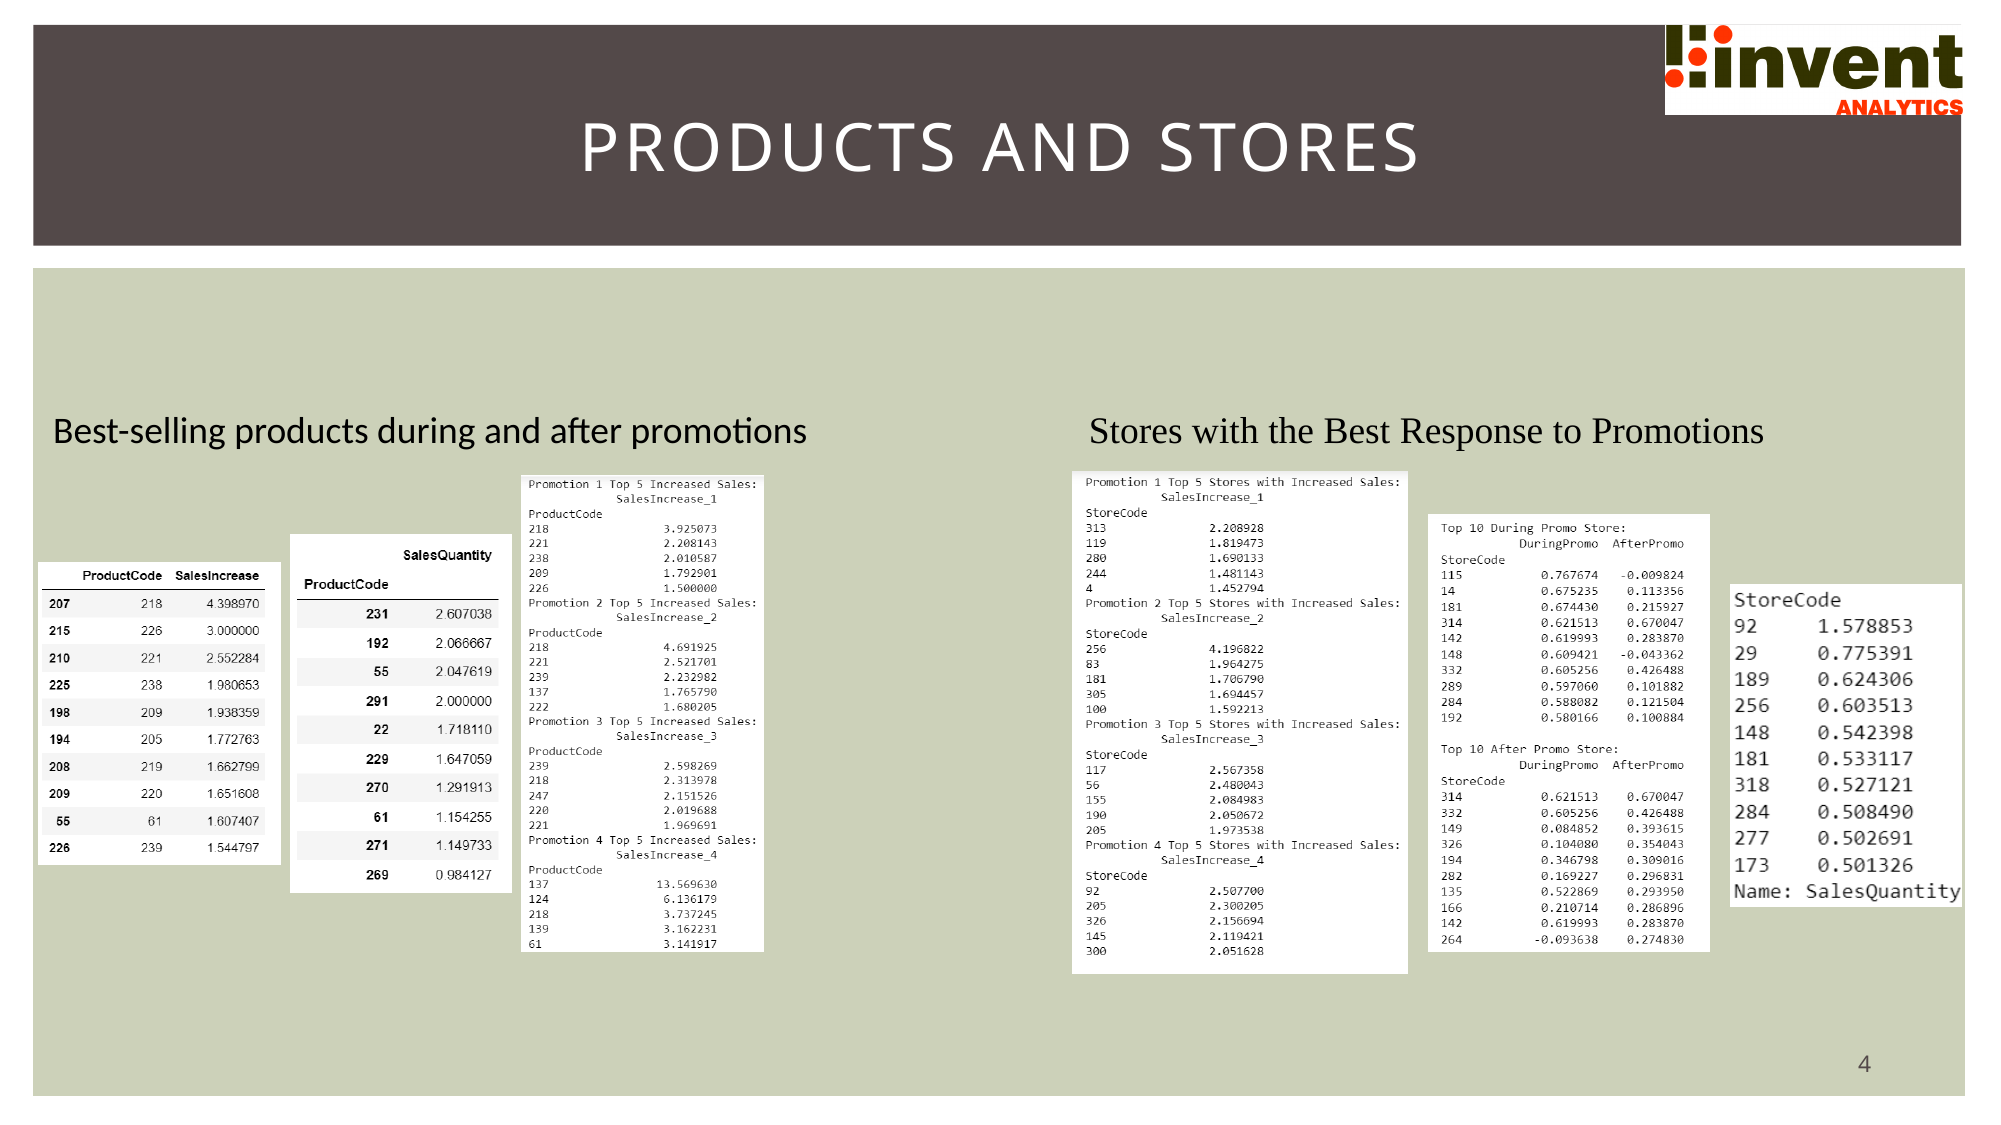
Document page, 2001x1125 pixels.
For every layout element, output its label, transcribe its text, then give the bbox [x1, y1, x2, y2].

picture [289, 533, 513, 894]
text_box Best-selling products during and after promotions Stores with the Best Response to Promotions [38, 376, 1982, 459]
picture [1664, 25, 1963, 115]
picture [1729, 584, 1962, 907]
title Products and stores [83, 58, 1917, 232]
picture [521, 475, 764, 952]
picture [1072, 471, 1408, 974]
picture [38, 562, 281, 865]
slide_number 4 [1800, 1041, 1930, 1089]
picture [1427, 514, 1710, 952]
